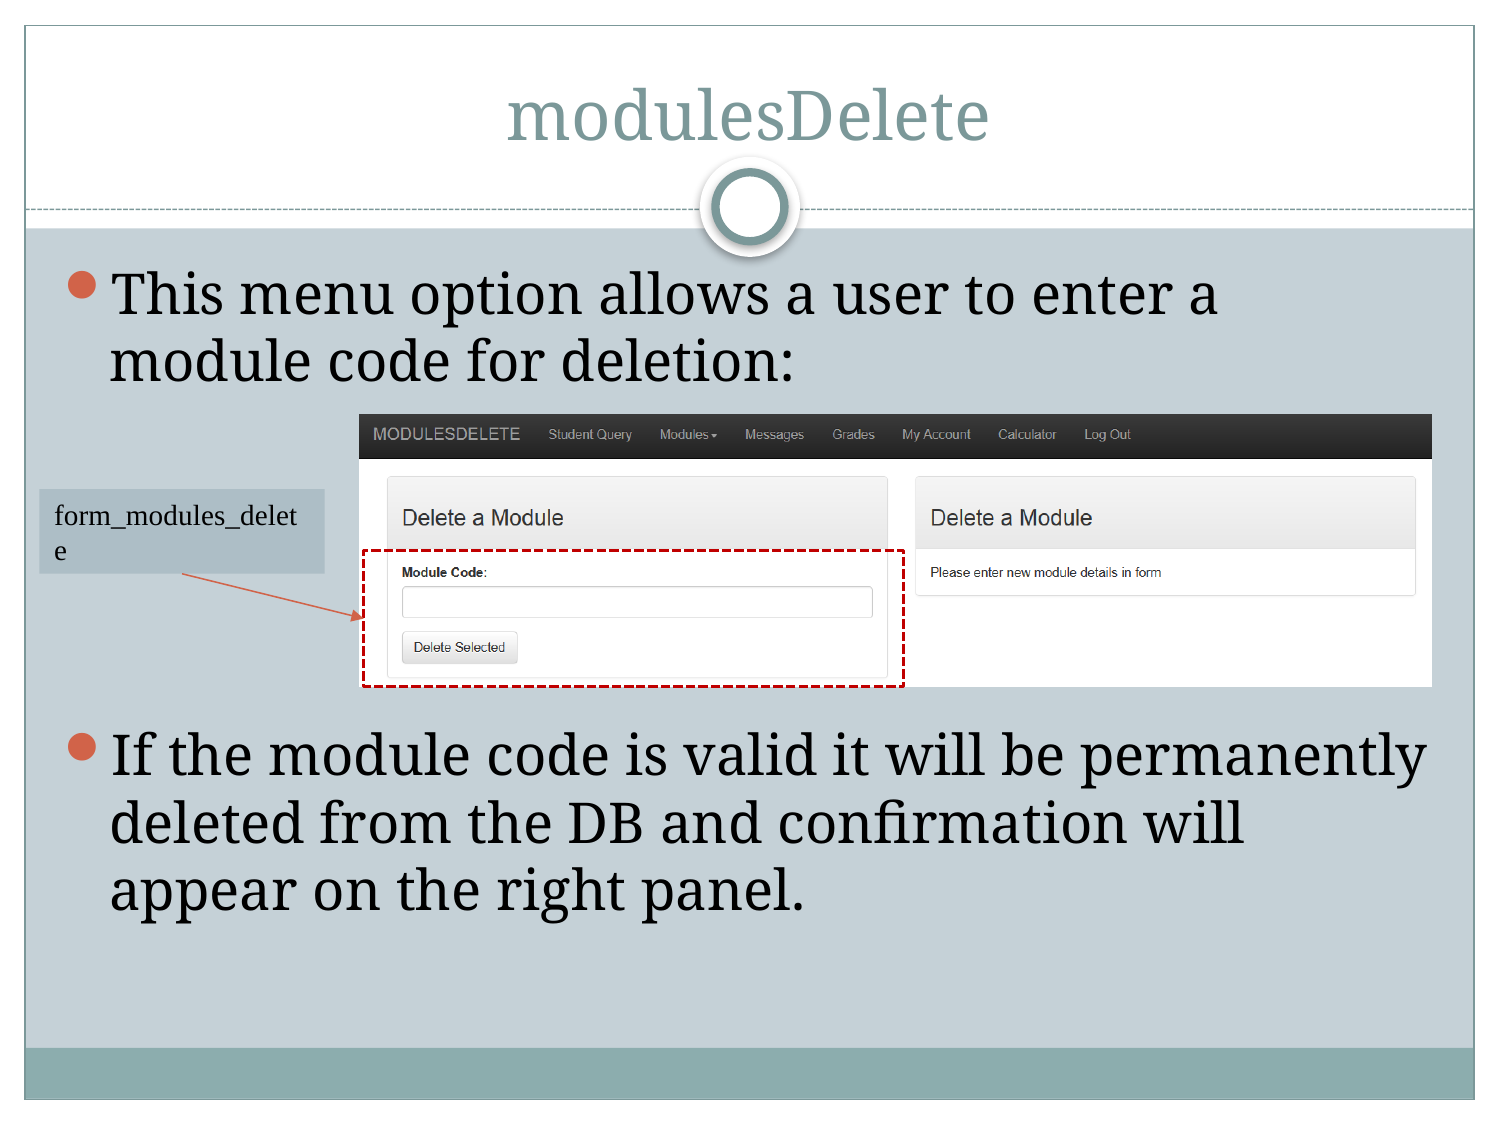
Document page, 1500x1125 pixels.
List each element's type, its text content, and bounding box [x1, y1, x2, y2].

list This menu option allows a user to enter a module code for deletion: If the module code is valid it will be permanently deleted from the DB and confirmation will appear on the right panel. [49, 250, 1445, 1001]
text_box form_modules_delete [39, 489, 325, 574]
picture [358, 414, 1432, 687]
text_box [181, 539, 364, 619]
title modulesDelete [49, 37, 1450, 162]
